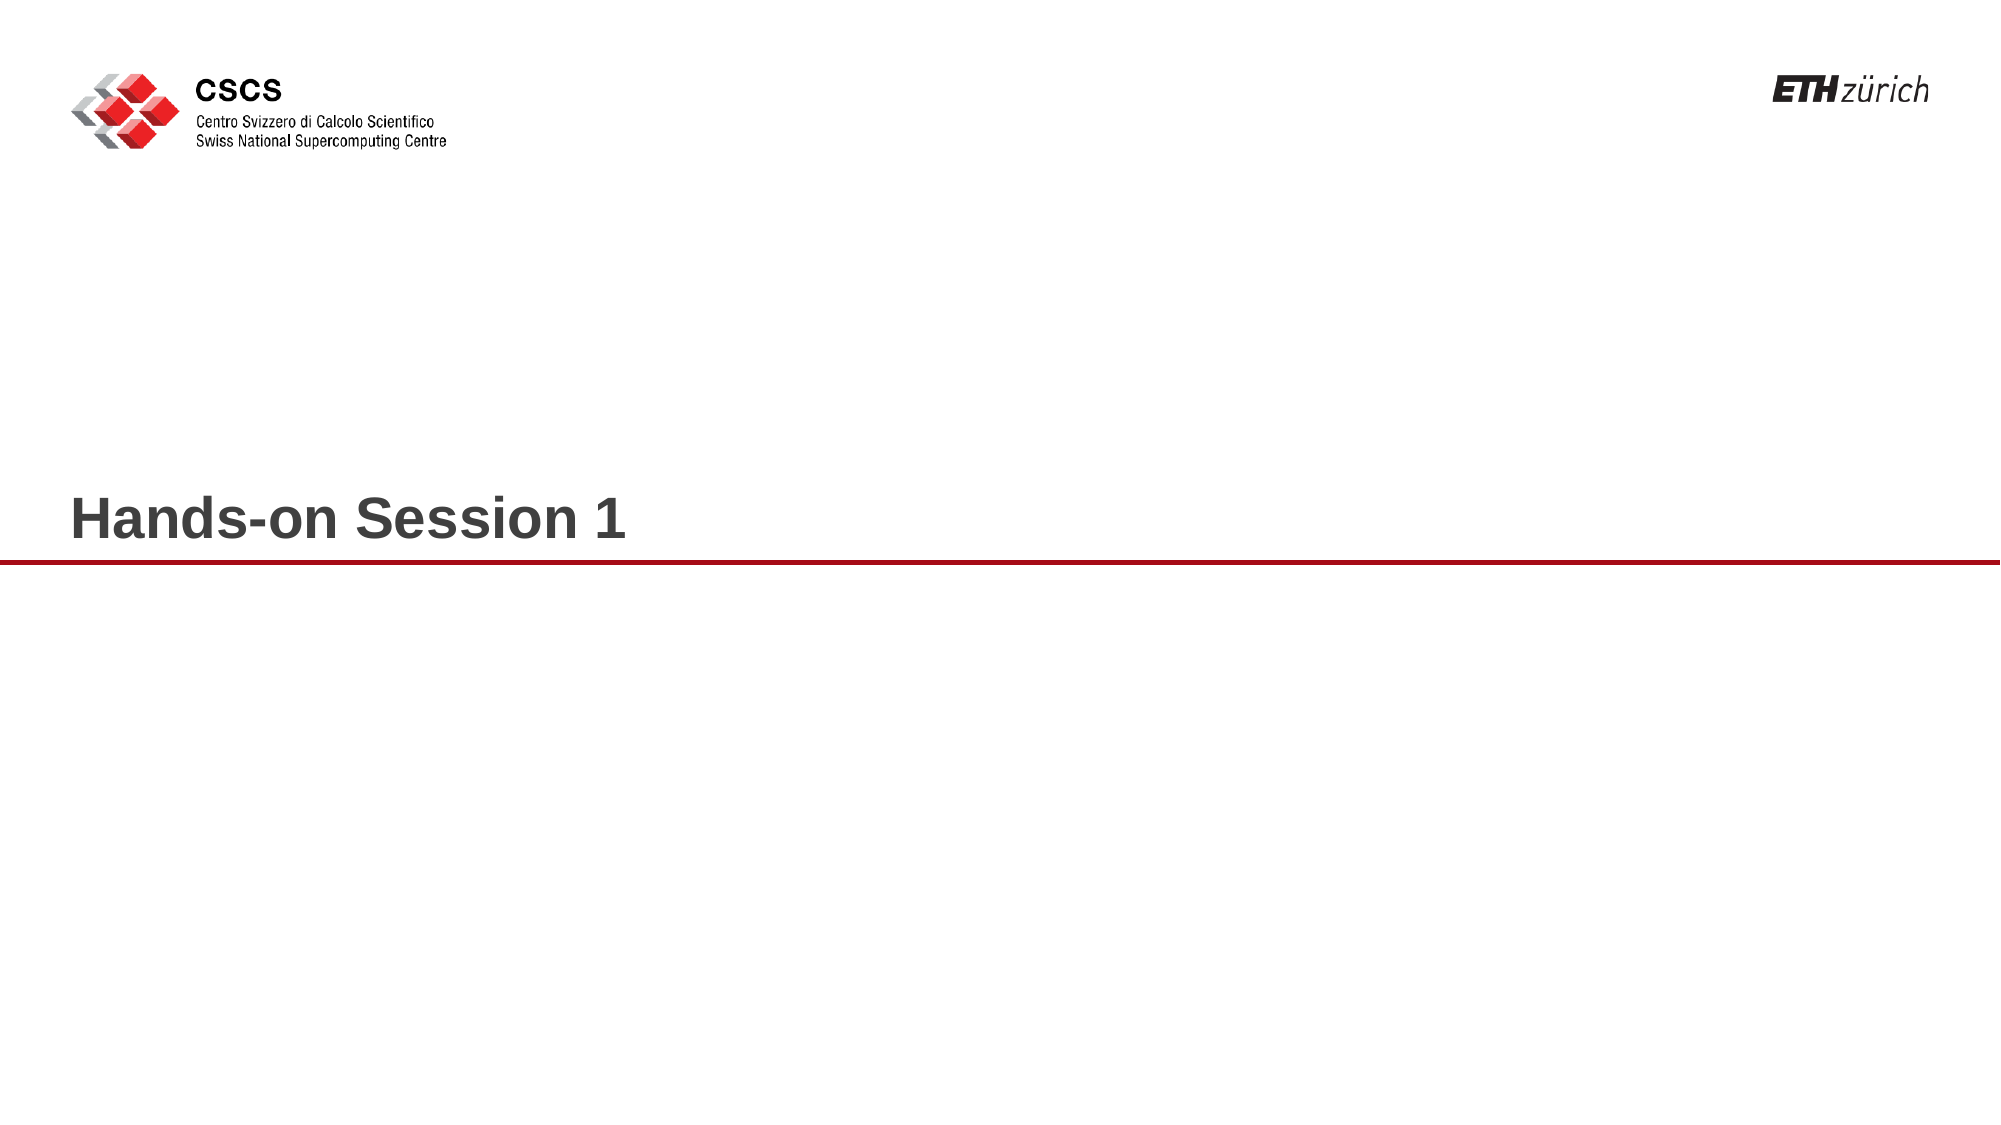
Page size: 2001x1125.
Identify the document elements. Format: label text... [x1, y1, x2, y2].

title Hands-on Session 1 [70, 385, 1930, 563]
